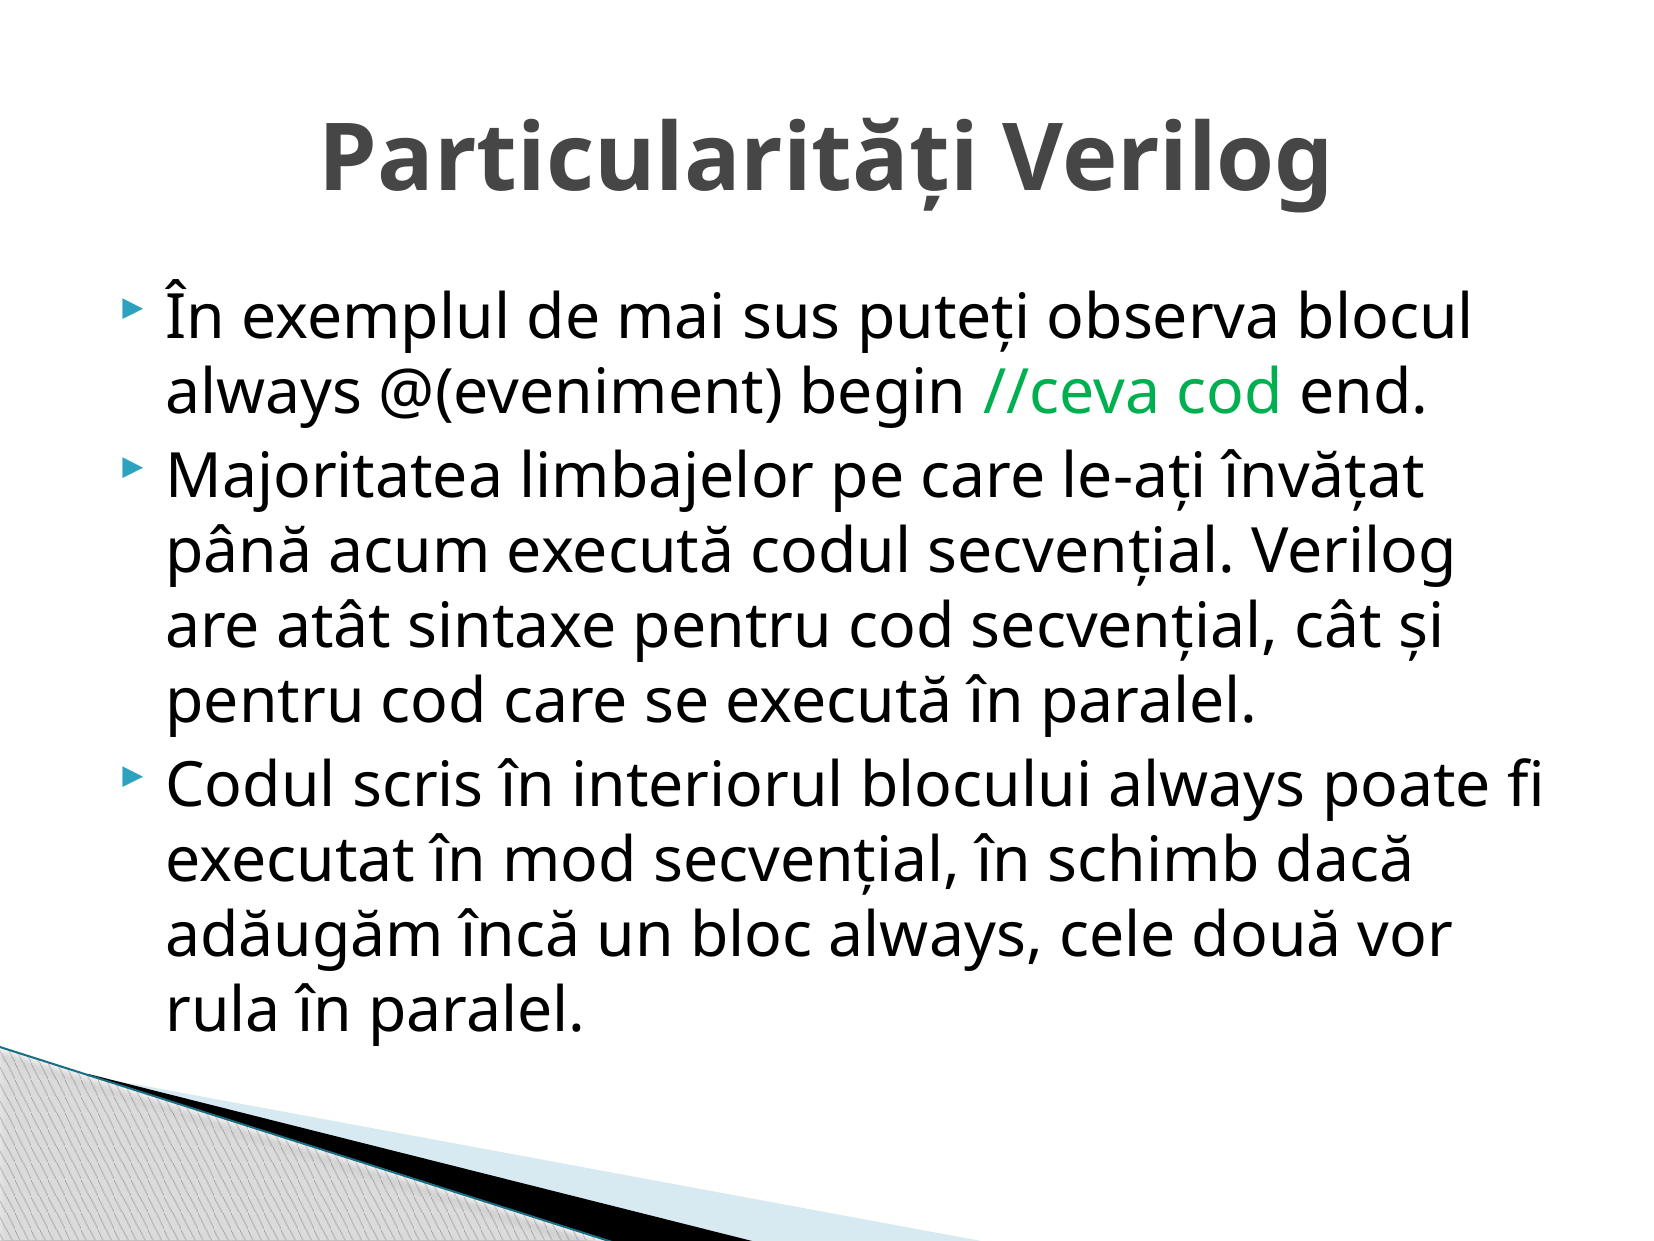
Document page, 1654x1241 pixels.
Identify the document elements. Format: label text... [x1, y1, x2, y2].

list În exemplul de mai sus puteți observa blocul always @(eveniment) begin //ceva cod end. Majoritatea limbajelor pe care le-ați învățat până acum execută codul secvențial. Verilog are atât sintaxe pentru cod secvențial, cât și pentru cod care se execută în paralel. Codul scris în interiorul blocului always poate fi executat în mod secvențial, în schimb dacă adăugăm încă un bloc always, cele două vor rula în paralel. [82, 267, 1571, 1087]
title Particularități Verilog [82, 49, 1571, 257]
